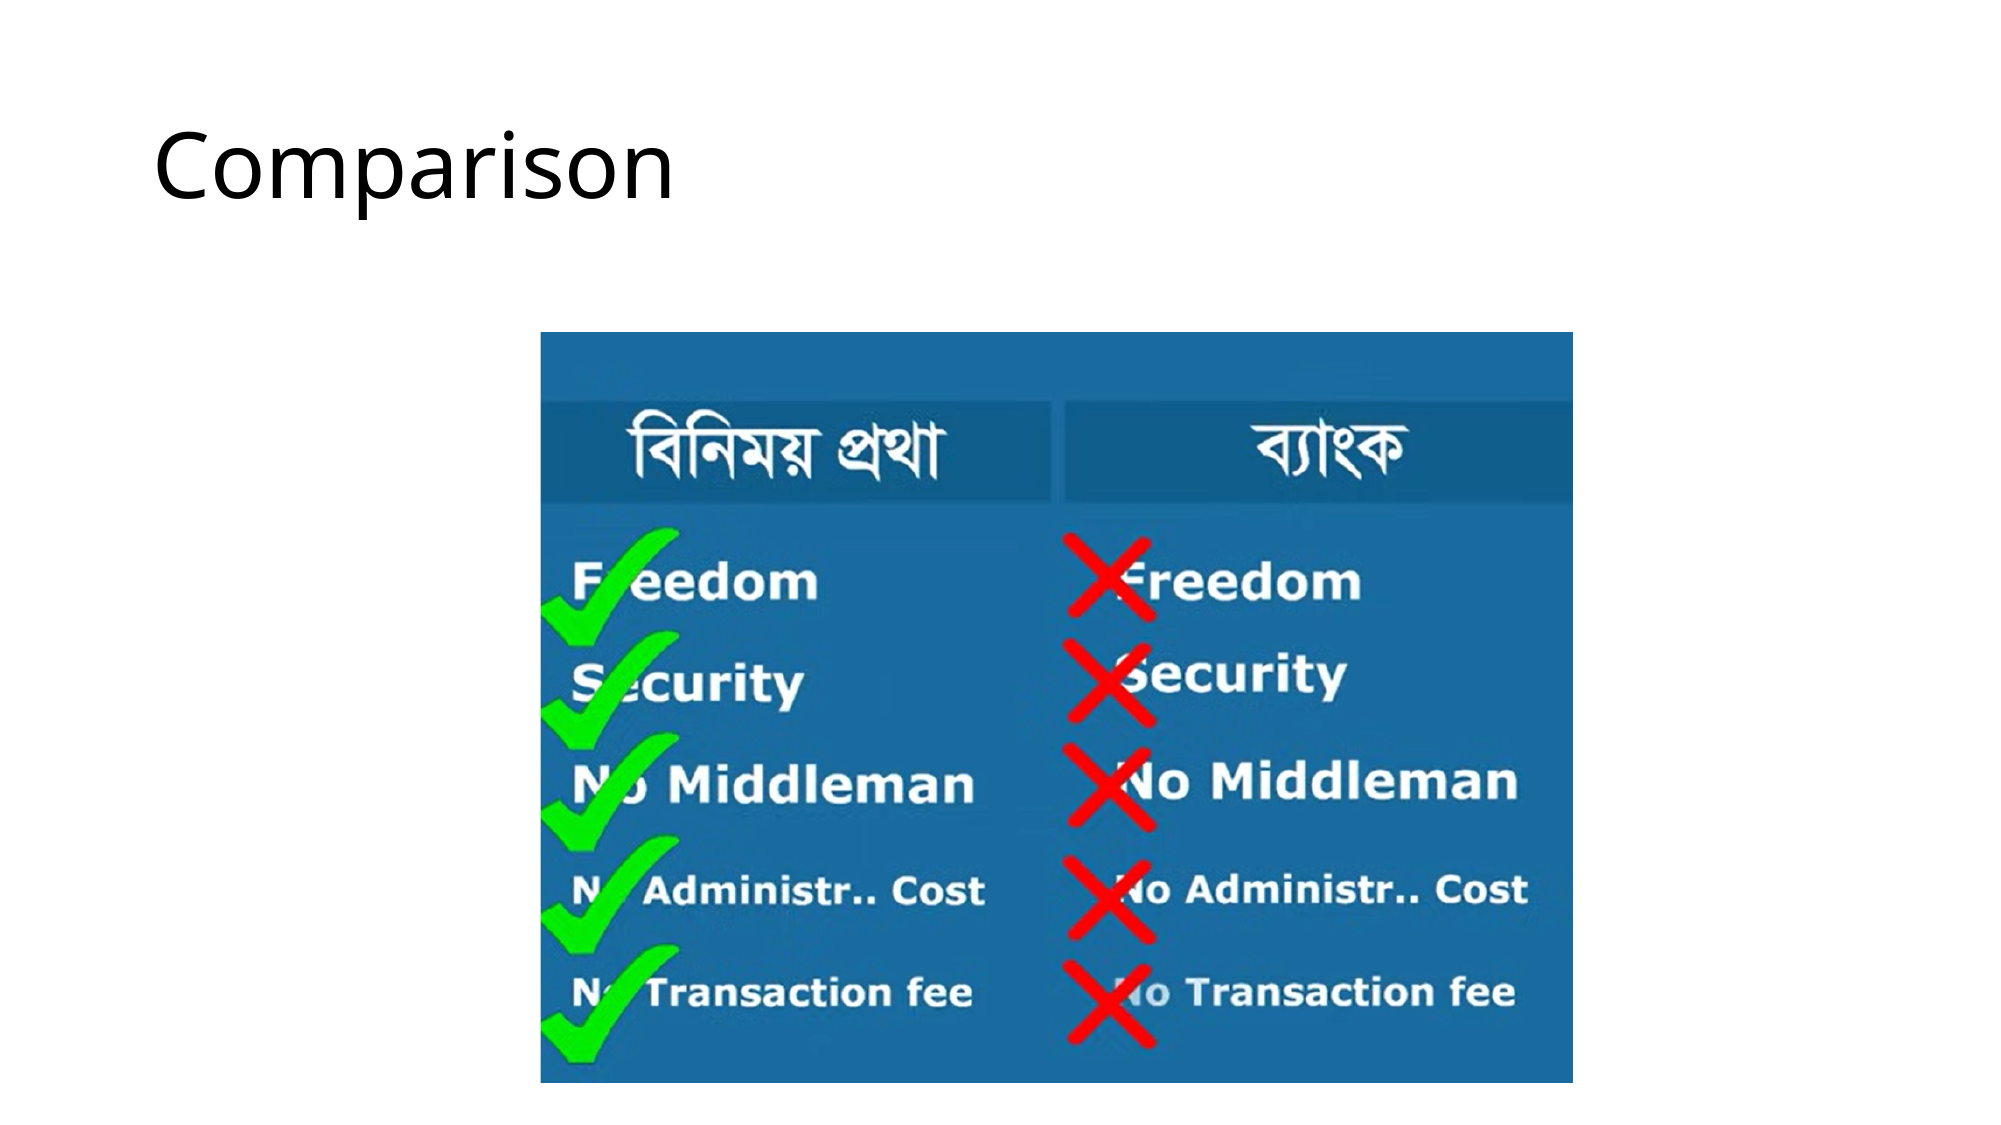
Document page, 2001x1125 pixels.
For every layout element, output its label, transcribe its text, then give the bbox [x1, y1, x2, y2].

title Comparison [137, 59, 1863, 278]
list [540, 331, 1573, 1083]
